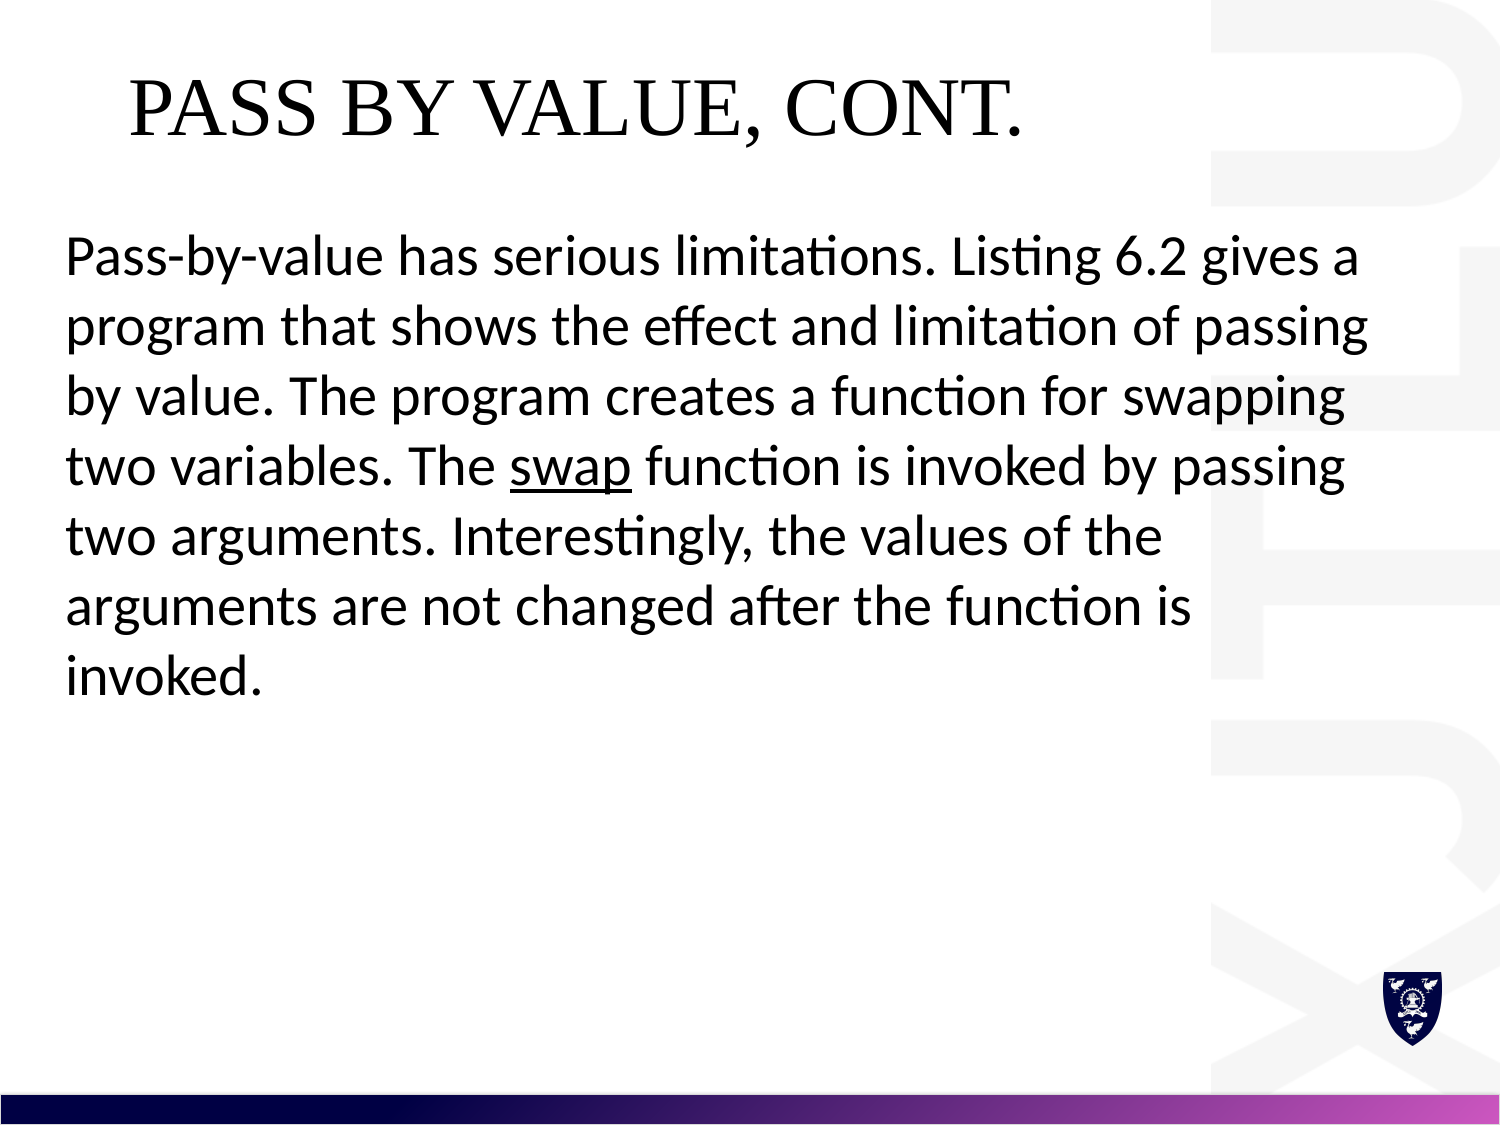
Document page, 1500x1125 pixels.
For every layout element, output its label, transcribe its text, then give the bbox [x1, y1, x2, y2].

title Pass by Value, cont. [113, 52, 1389, 153]
text_box Pass-by-value has serious limitations. Listing 6.2 gives a program that shows the effect and limitation of passing by value. The program creates a function for swapping two variables. The swap function is invoked by passing two arguments. Interestingly, the values of the arguments are not changed after the function is invoked. [50, 209, 1387, 715]
picture [1383, 972, 1442, 1046]
slide_number [1074, 1042, 1425, 1103]
